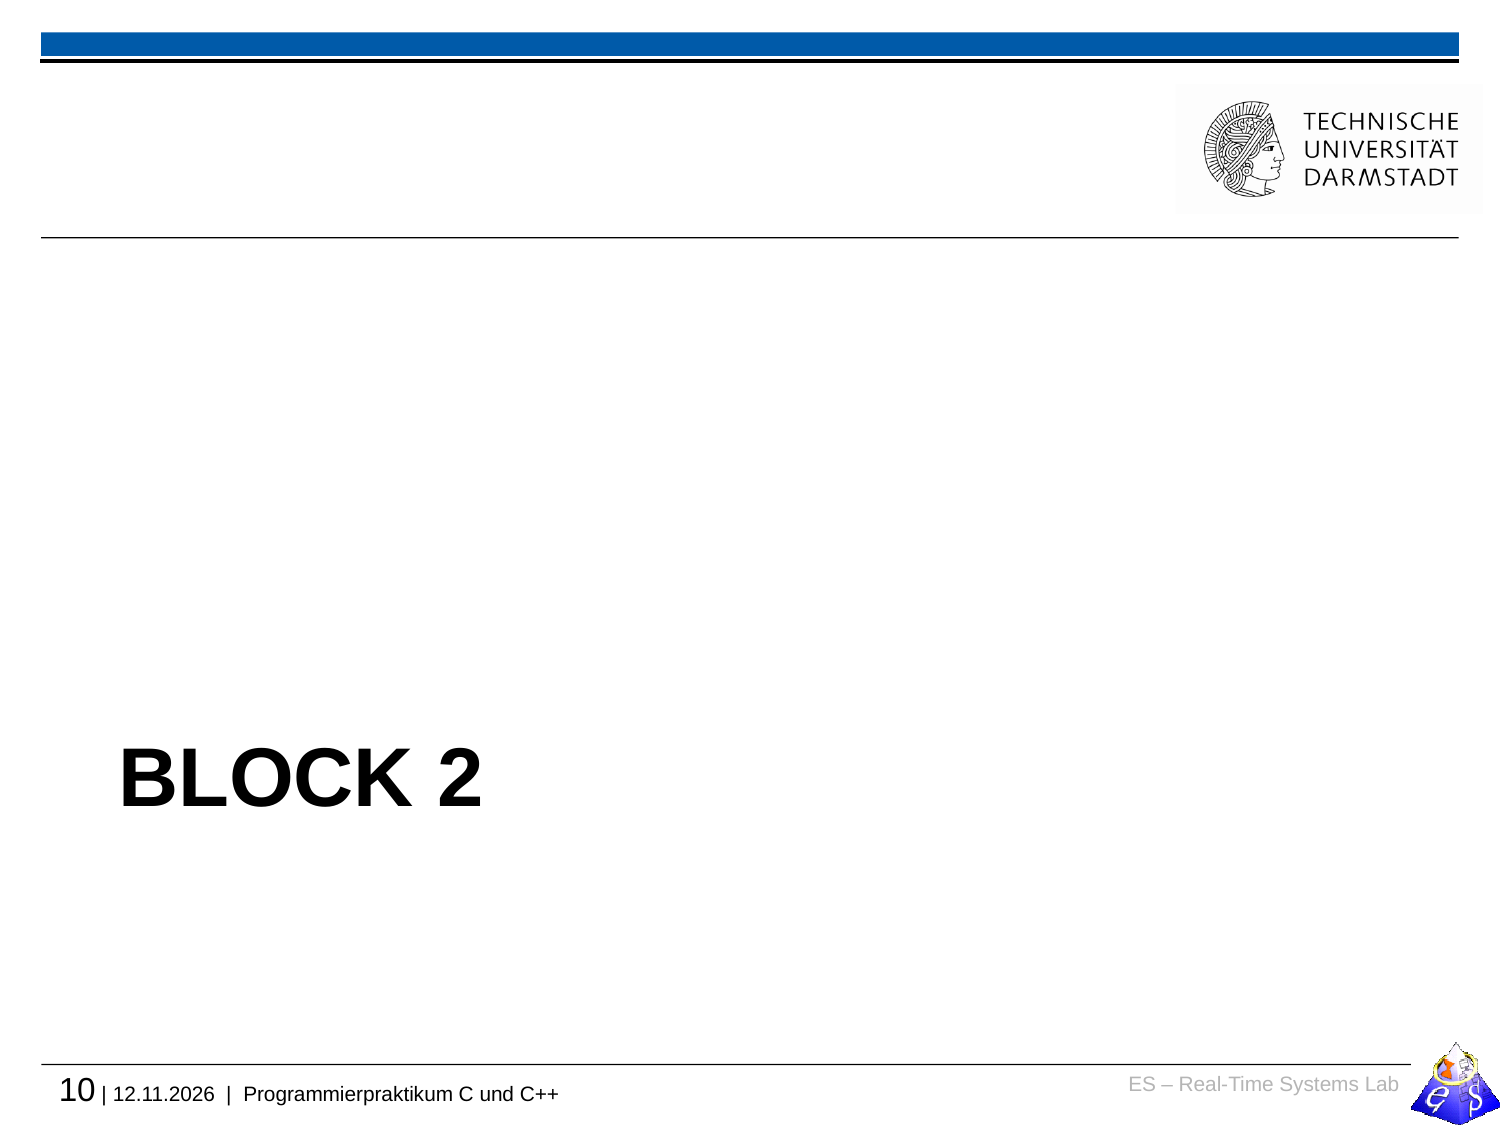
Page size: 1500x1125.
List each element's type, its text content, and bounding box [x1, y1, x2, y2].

picture [1411, 1041, 1500, 1125]
title Block 2 [118, 722, 1394, 947]
picture [1175, 84, 1483, 214]
